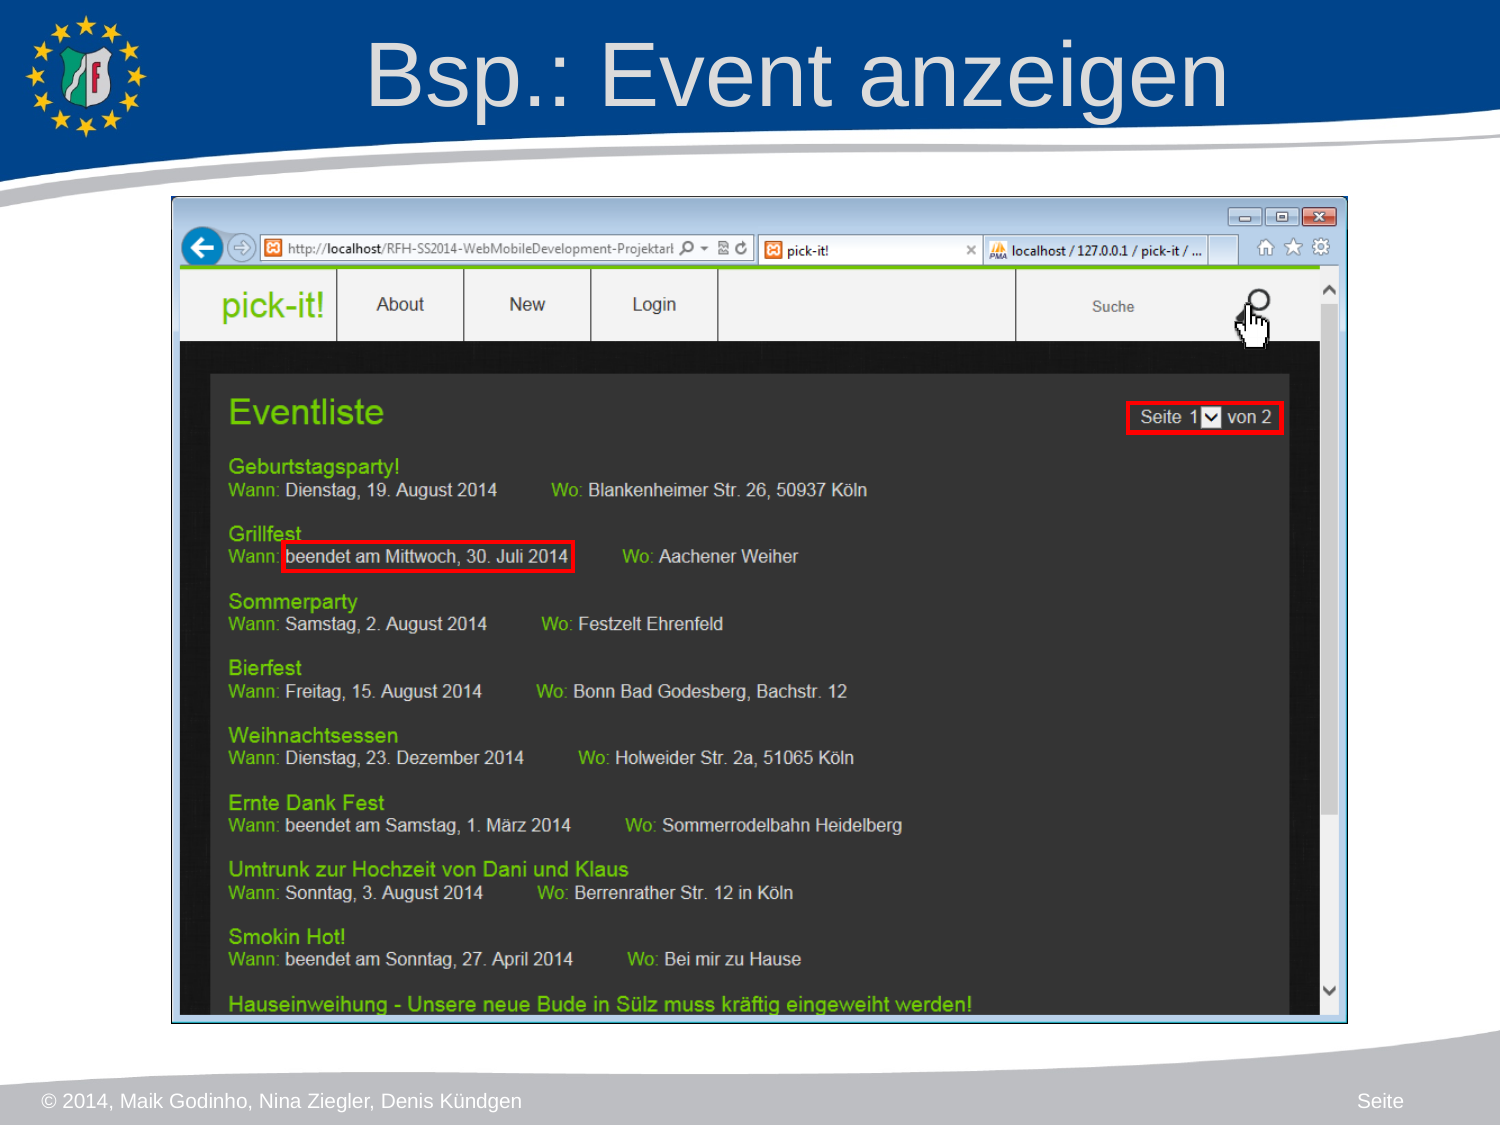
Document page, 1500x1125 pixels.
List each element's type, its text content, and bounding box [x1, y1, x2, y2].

picture [0, 0, 1500, 1024]
title Bsp.: Event anzeigen [171, 7, 1425, 195]
picture [0, 1029, 1500, 1125]
